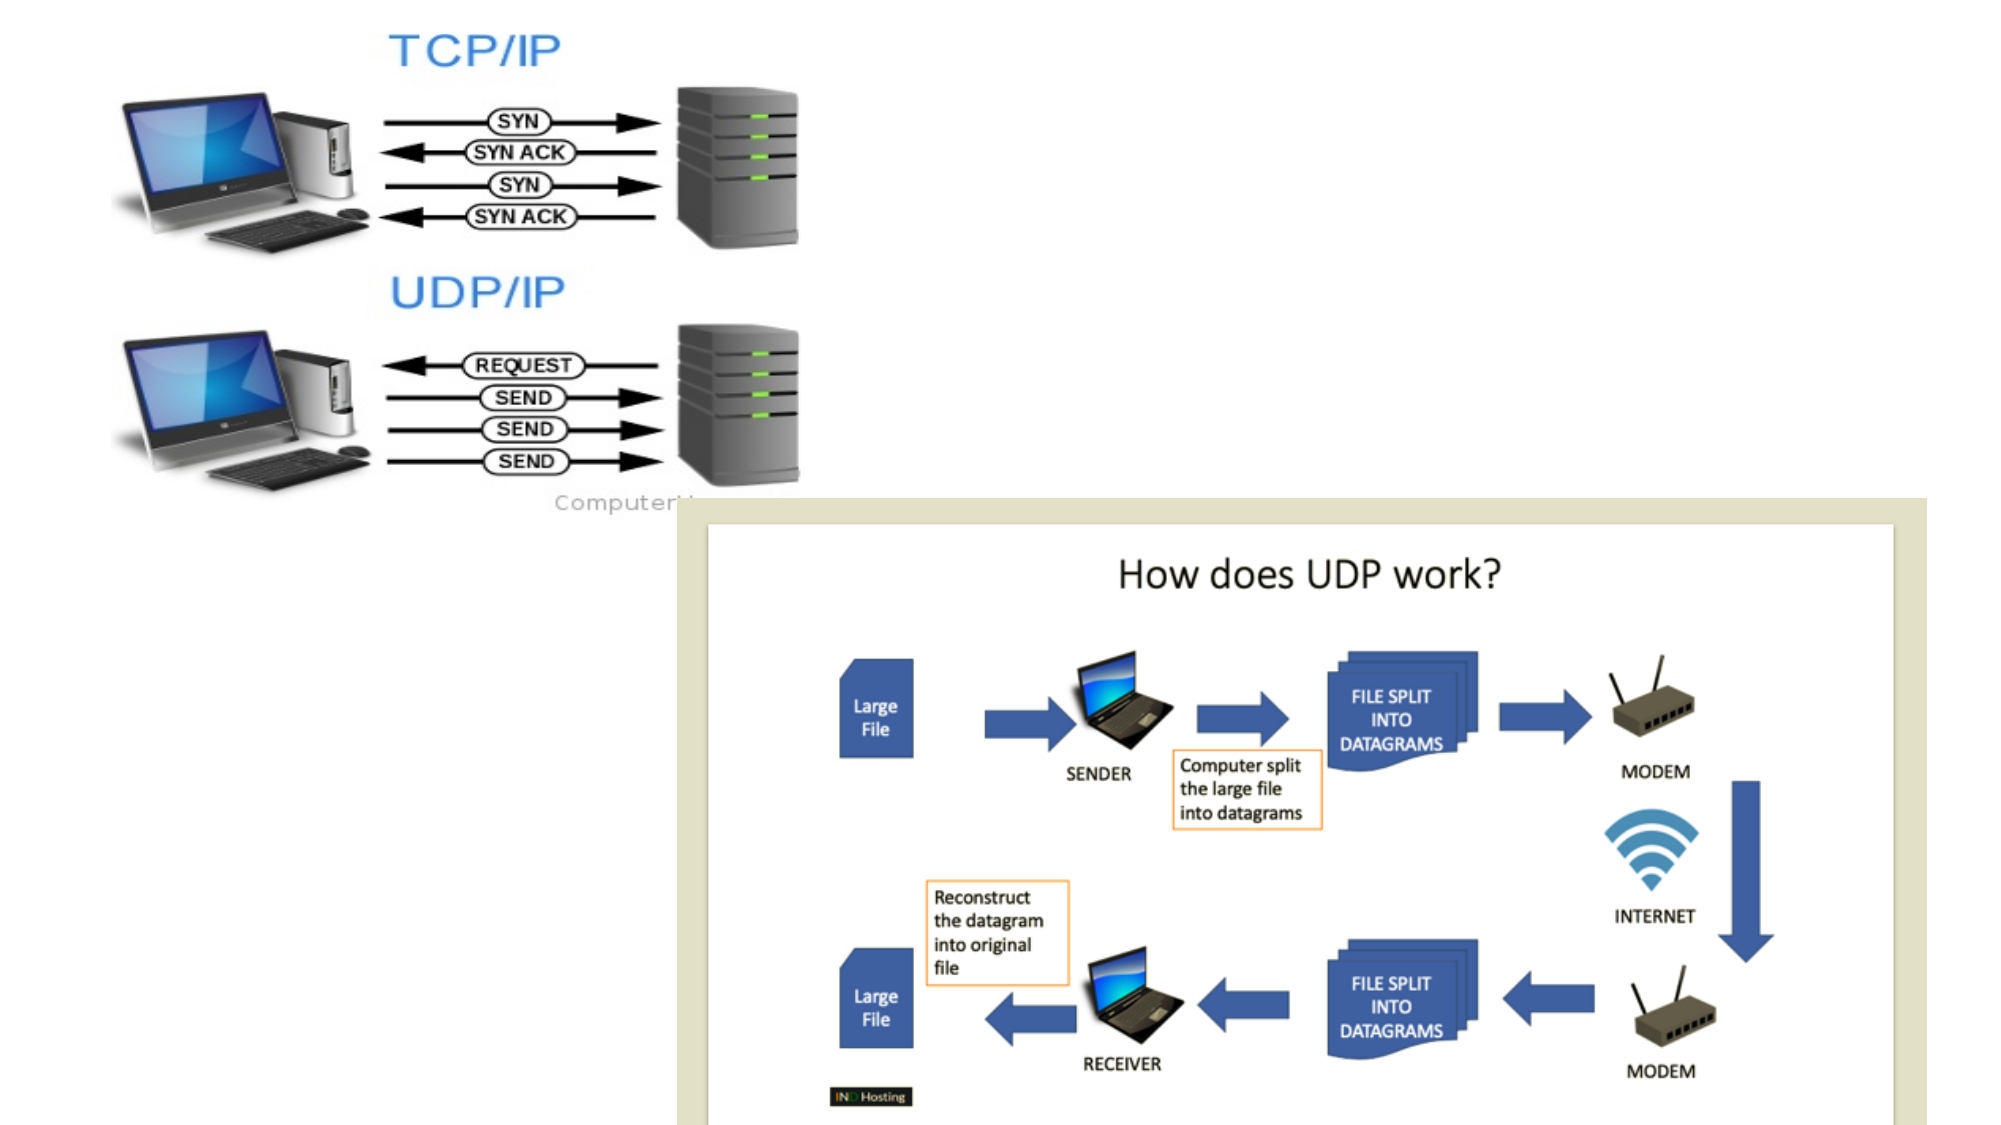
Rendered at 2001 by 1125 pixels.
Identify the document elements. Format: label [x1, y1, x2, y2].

list [111, 34, 813, 520]
picture [677, 498, 1927, 1125]
